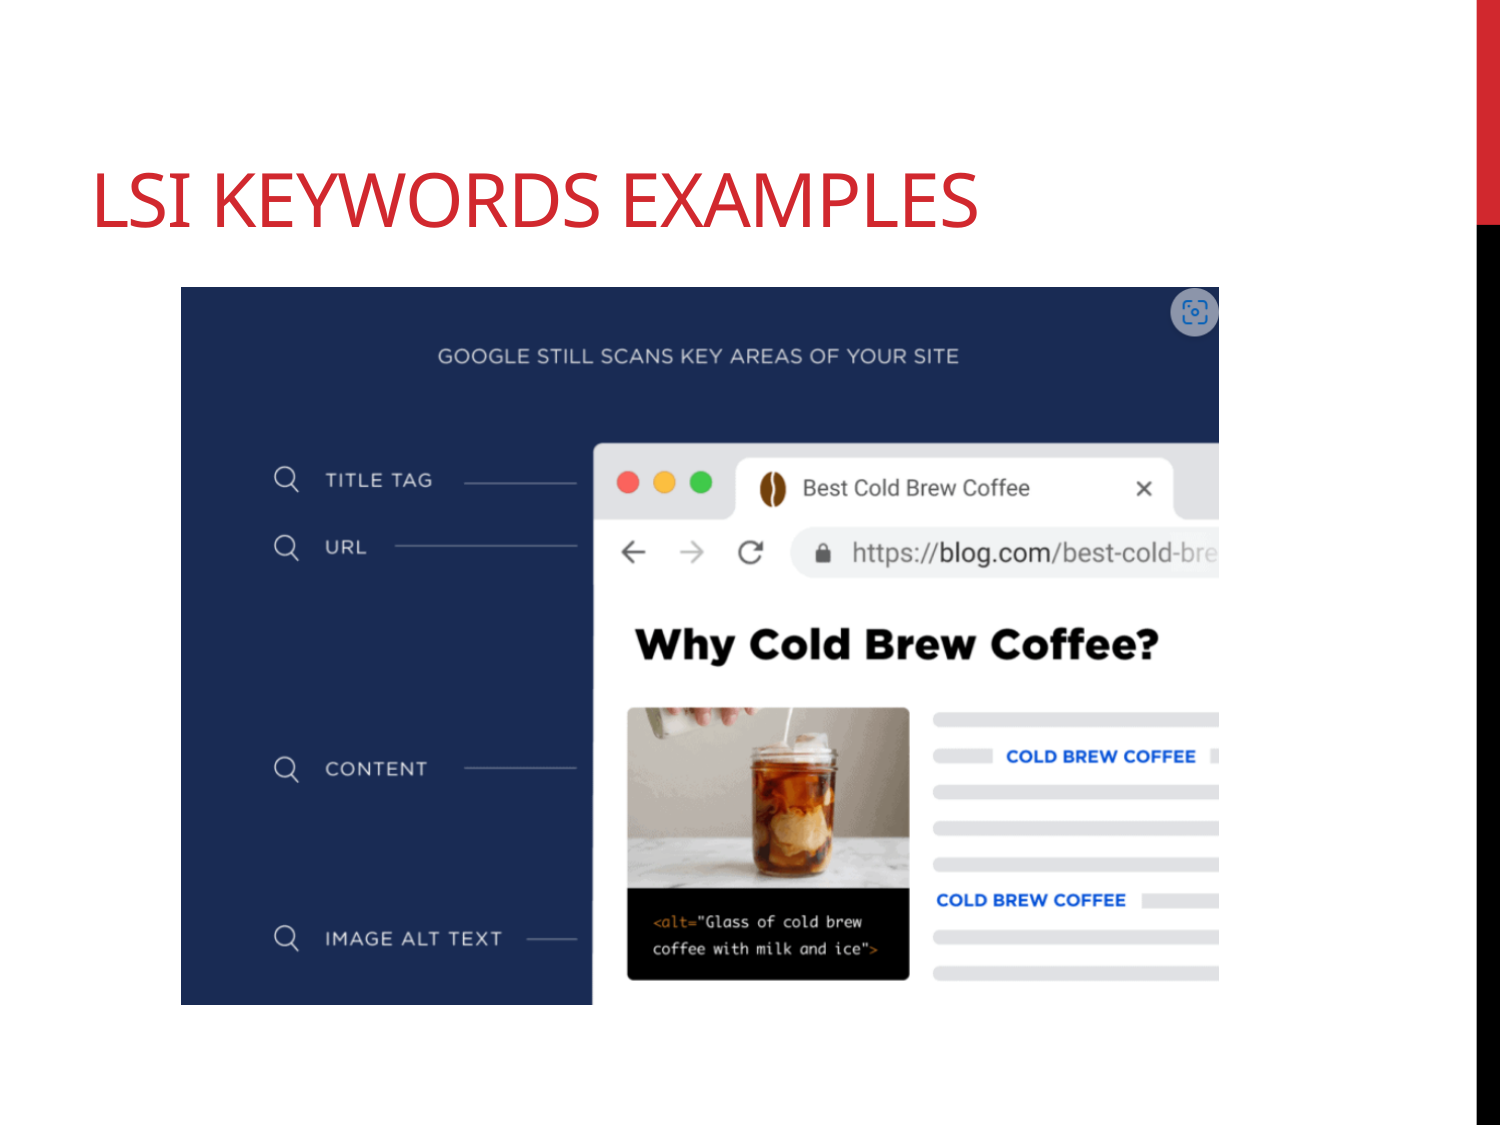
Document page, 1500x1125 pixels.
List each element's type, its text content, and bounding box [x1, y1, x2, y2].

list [181, 286, 1219, 1006]
title LSI keywords examples [75, 25, 1025, 250]
